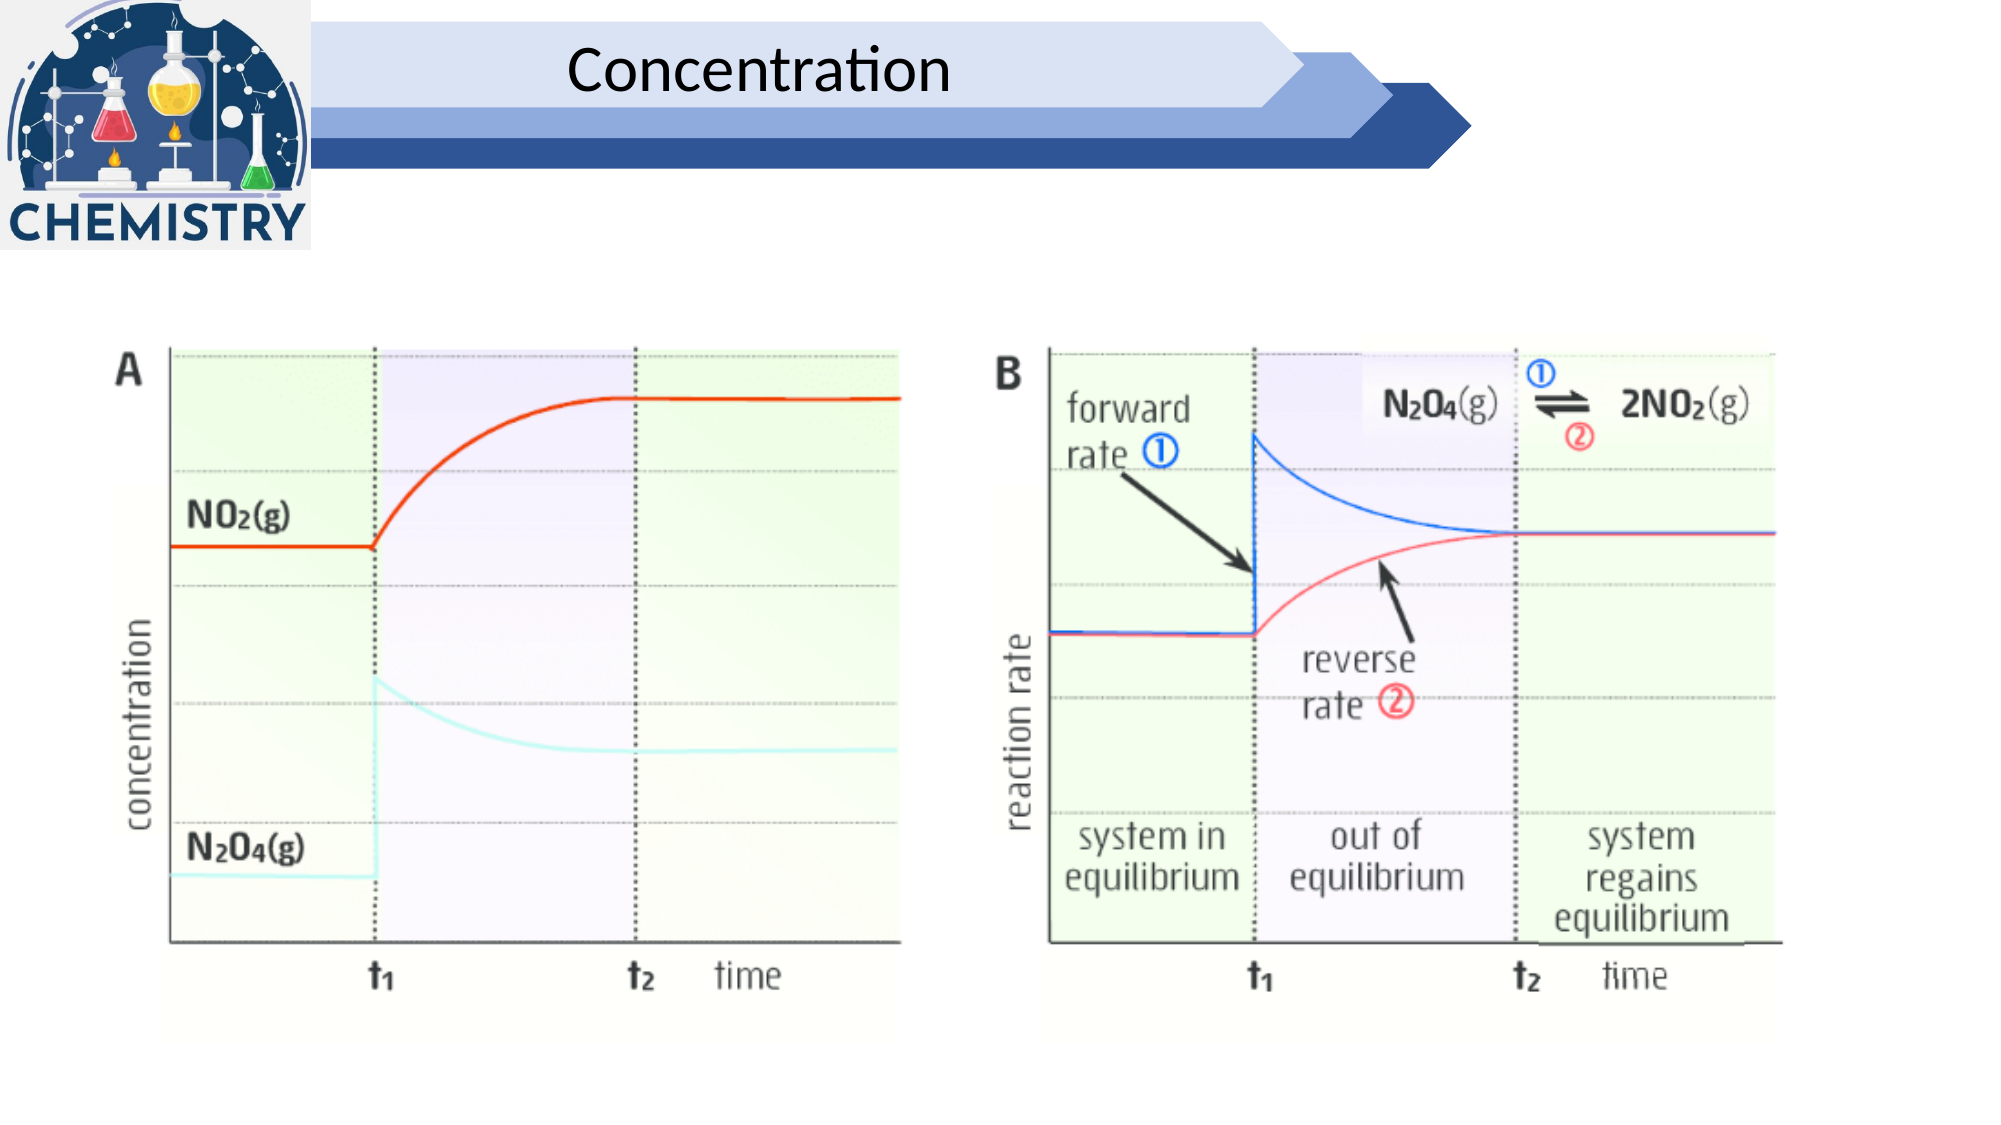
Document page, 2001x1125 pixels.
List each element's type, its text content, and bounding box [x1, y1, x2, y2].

text_box Concentration [311, 20, 1306, 109]
text_box [311, 51, 1395, 140]
picture [86, 299, 1834, 1043]
text_box [311, 81, 1474, 170]
picture [0, 0, 311, 250]
